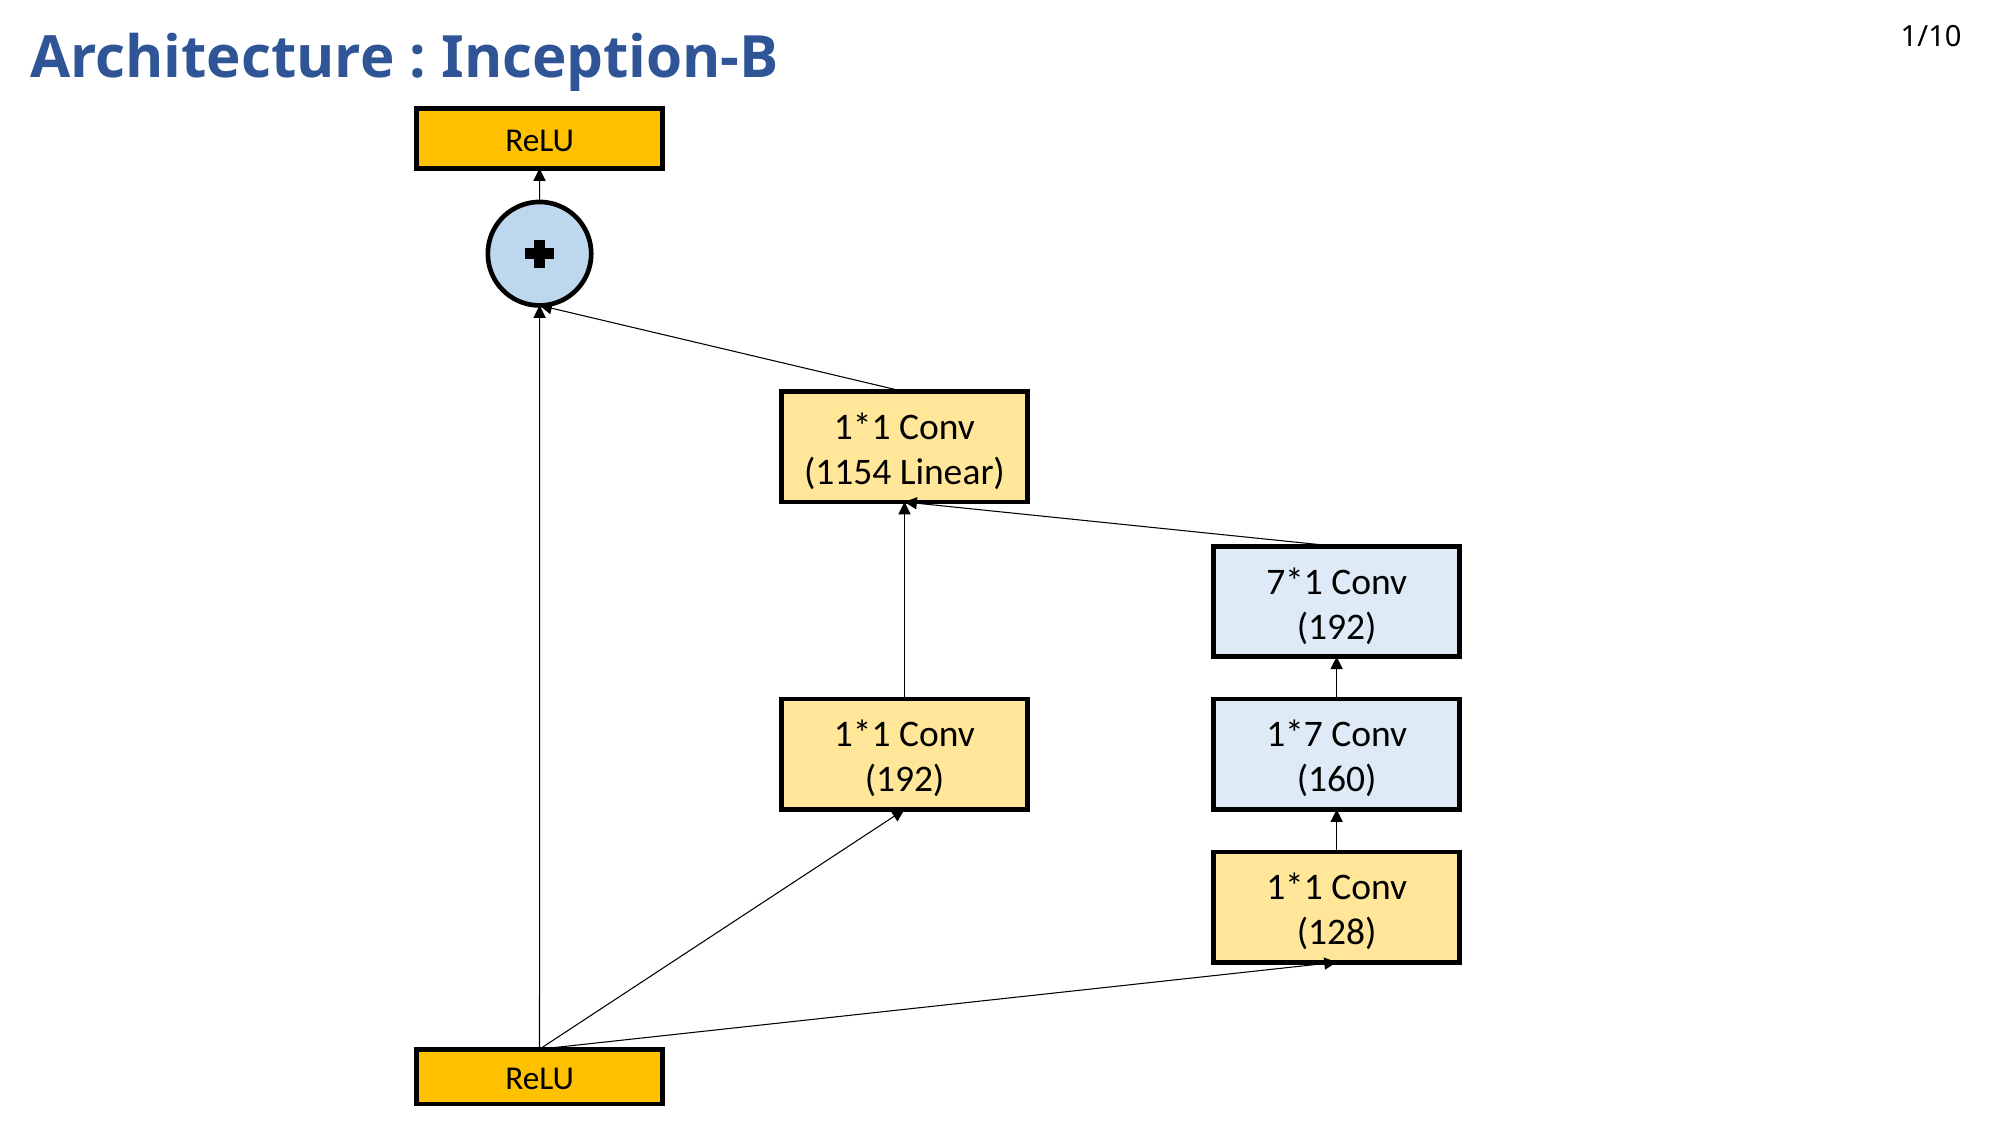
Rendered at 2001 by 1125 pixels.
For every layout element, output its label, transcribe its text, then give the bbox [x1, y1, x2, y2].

text_box ReLU [416, 1048, 663, 1105]
text_box [525, 240, 554, 268]
text_box Architecture : Inception-B [15, 12, 1874, 97]
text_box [539, 809, 905, 962]
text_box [539, 305, 905, 392]
text_box ReLU [416, 107, 663, 169]
text_box 1*1 Conv (1154 Linear) [781, 391, 1028, 503]
text_box 7*1 Conv (192) [1213, 545, 1461, 658]
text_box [539, 962, 1337, 1050]
text_box 1*1 Conv (192) [781, 698, 1028, 811]
text_box 1*1 Conv (128) [1213, 851, 1461, 963]
text_box [486, 200, 593, 307]
text_box 1*7 Conv (160) [1213, 698, 1461, 811]
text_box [905, 501, 1337, 547]
text_box 1/10 [1874, 7, 1988, 60]
